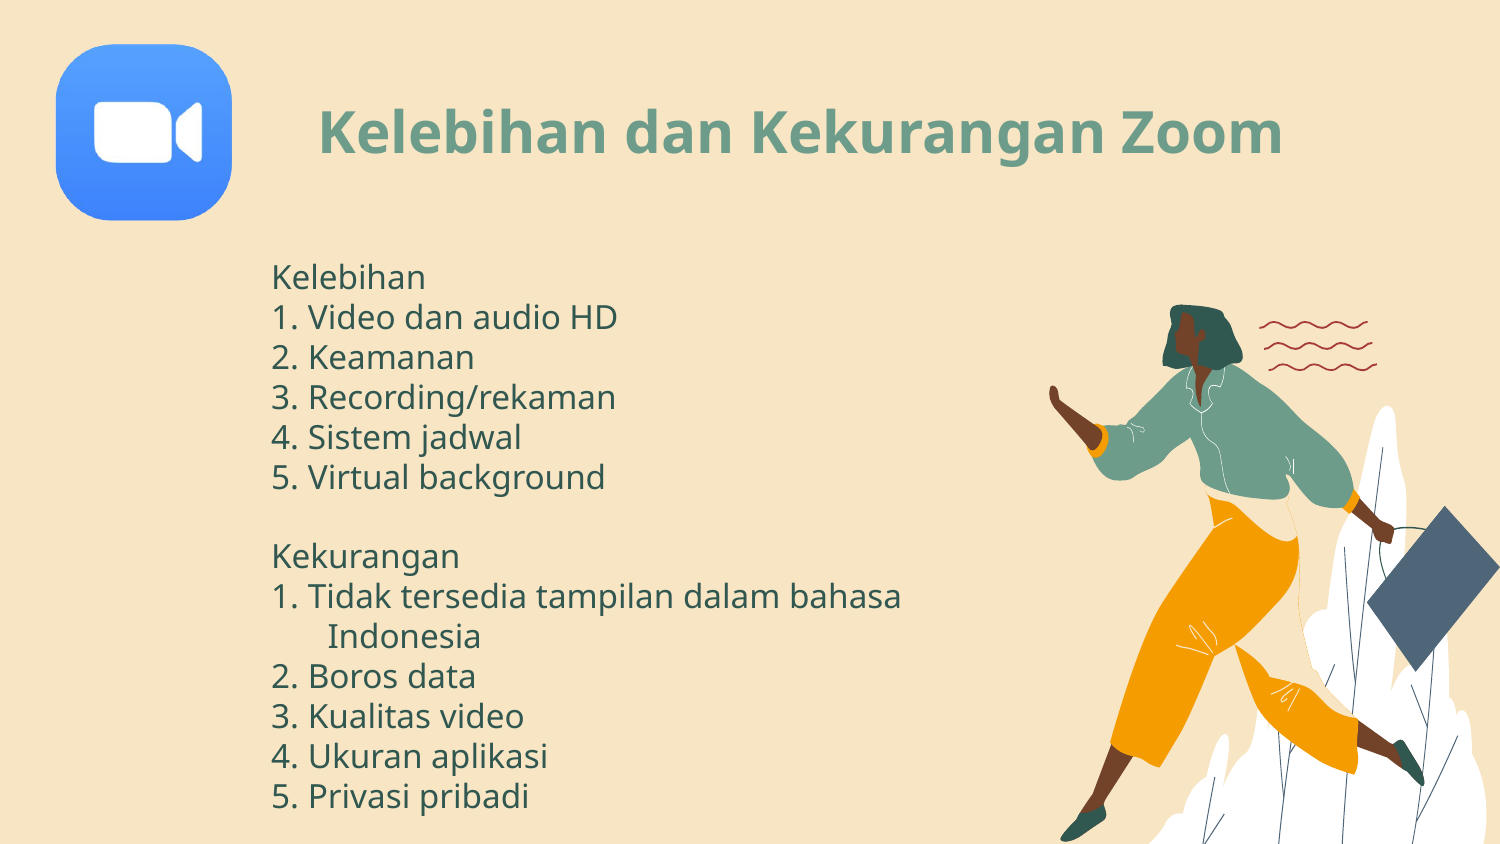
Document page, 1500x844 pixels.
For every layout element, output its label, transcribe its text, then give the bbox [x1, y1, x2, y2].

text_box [1048, 304, 1500, 844]
subtitle Kelebihan 1. Video dan audio HD 2. Keamanan 3. Recording/rekaman 4. Sistem jadwal 5. Virtual background Kekurangan 1. Tidak tersedia tampilan dalam bahasa Indonesia 2. Boros data 3. Kualitas video 4. Ukuran aplikasi 5. Privasi pribadi [237, 241, 988, 817]
picture [17, 3, 277, 234]
title Kelebihan dan Kekurangan Zoom [302, 26, 1326, 235]
